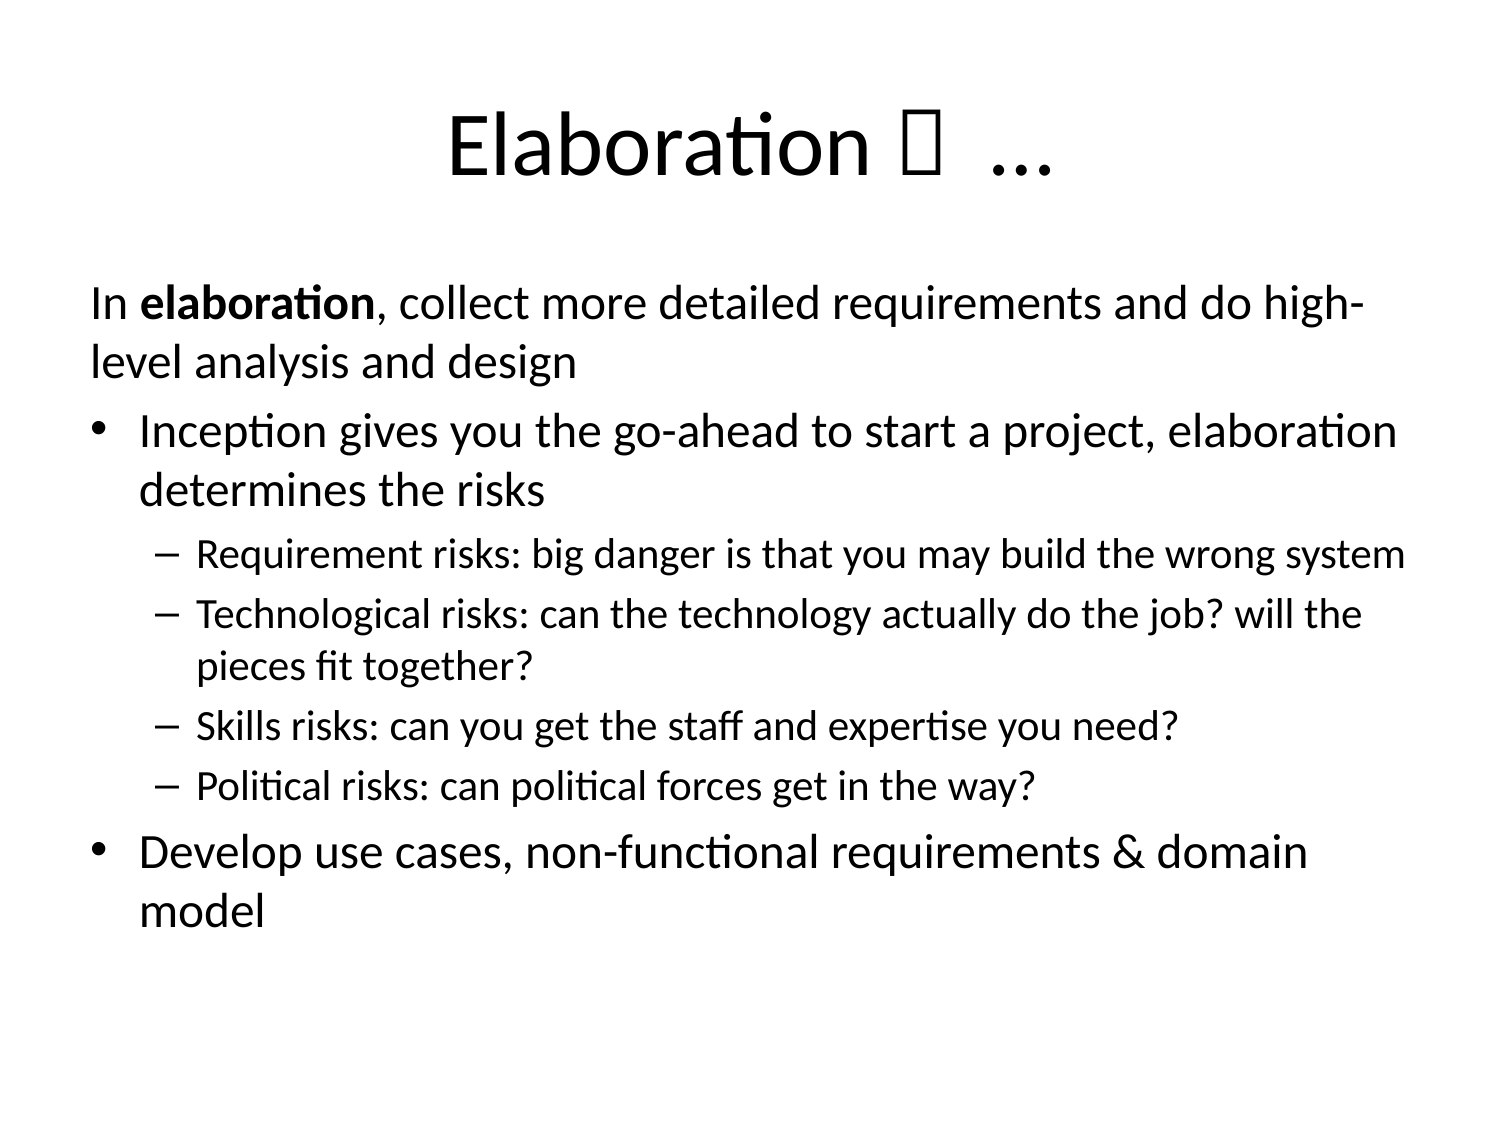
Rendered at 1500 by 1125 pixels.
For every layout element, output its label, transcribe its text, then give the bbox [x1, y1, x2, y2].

title Elaboration  … [75, 45, 1425, 233]
list In elaboration, collect more detailed requirements and do high-level analysis and design Inception gives you the go-ahead to start a project, elaboration determines the risks Requirement risks: big danger is that you may build the wrong system Technological risks: can the technology actually do the job? will the pieces fit together? Skills risks: can you get the staff and expertise you need? Political risks: can political forces get in the way? Develop use cases, non-functional requirements & domain model [75, 262, 1425, 1005]
